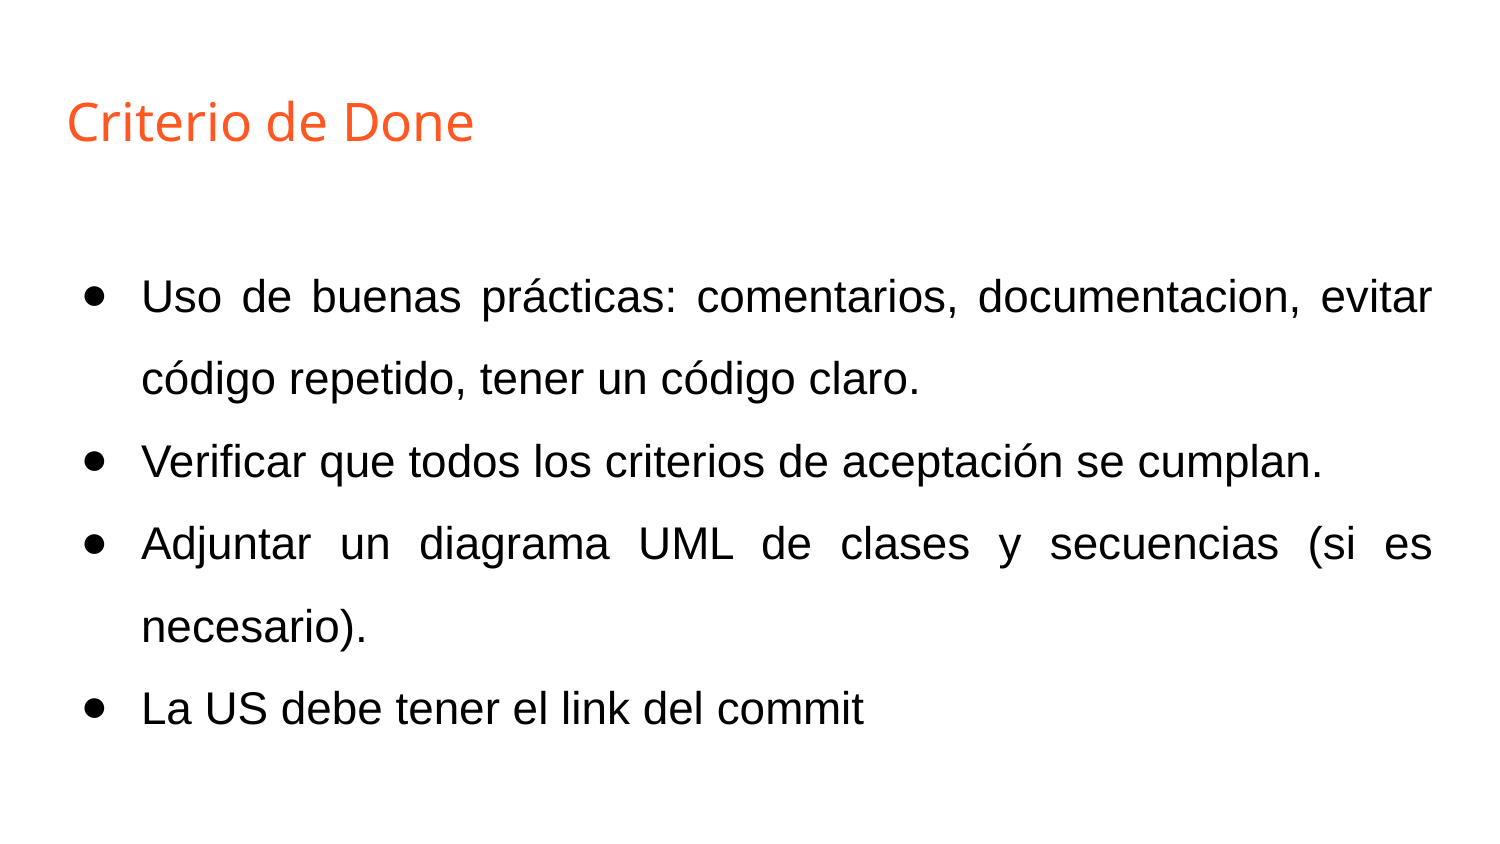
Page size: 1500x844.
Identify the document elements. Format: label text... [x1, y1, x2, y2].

list Uso de buenas prácticas: comentarios, documentacion, evitar código repetido, tener un código claro. Verificar que todos los criterios de aceptación se cumplan. Adjuntar un diagrama UML de clases y secuencias (si es necesario). La US debe tener el link del commit [51, 224, 1449, 785]
title Criterio de Done [51, 72, 1449, 167]
